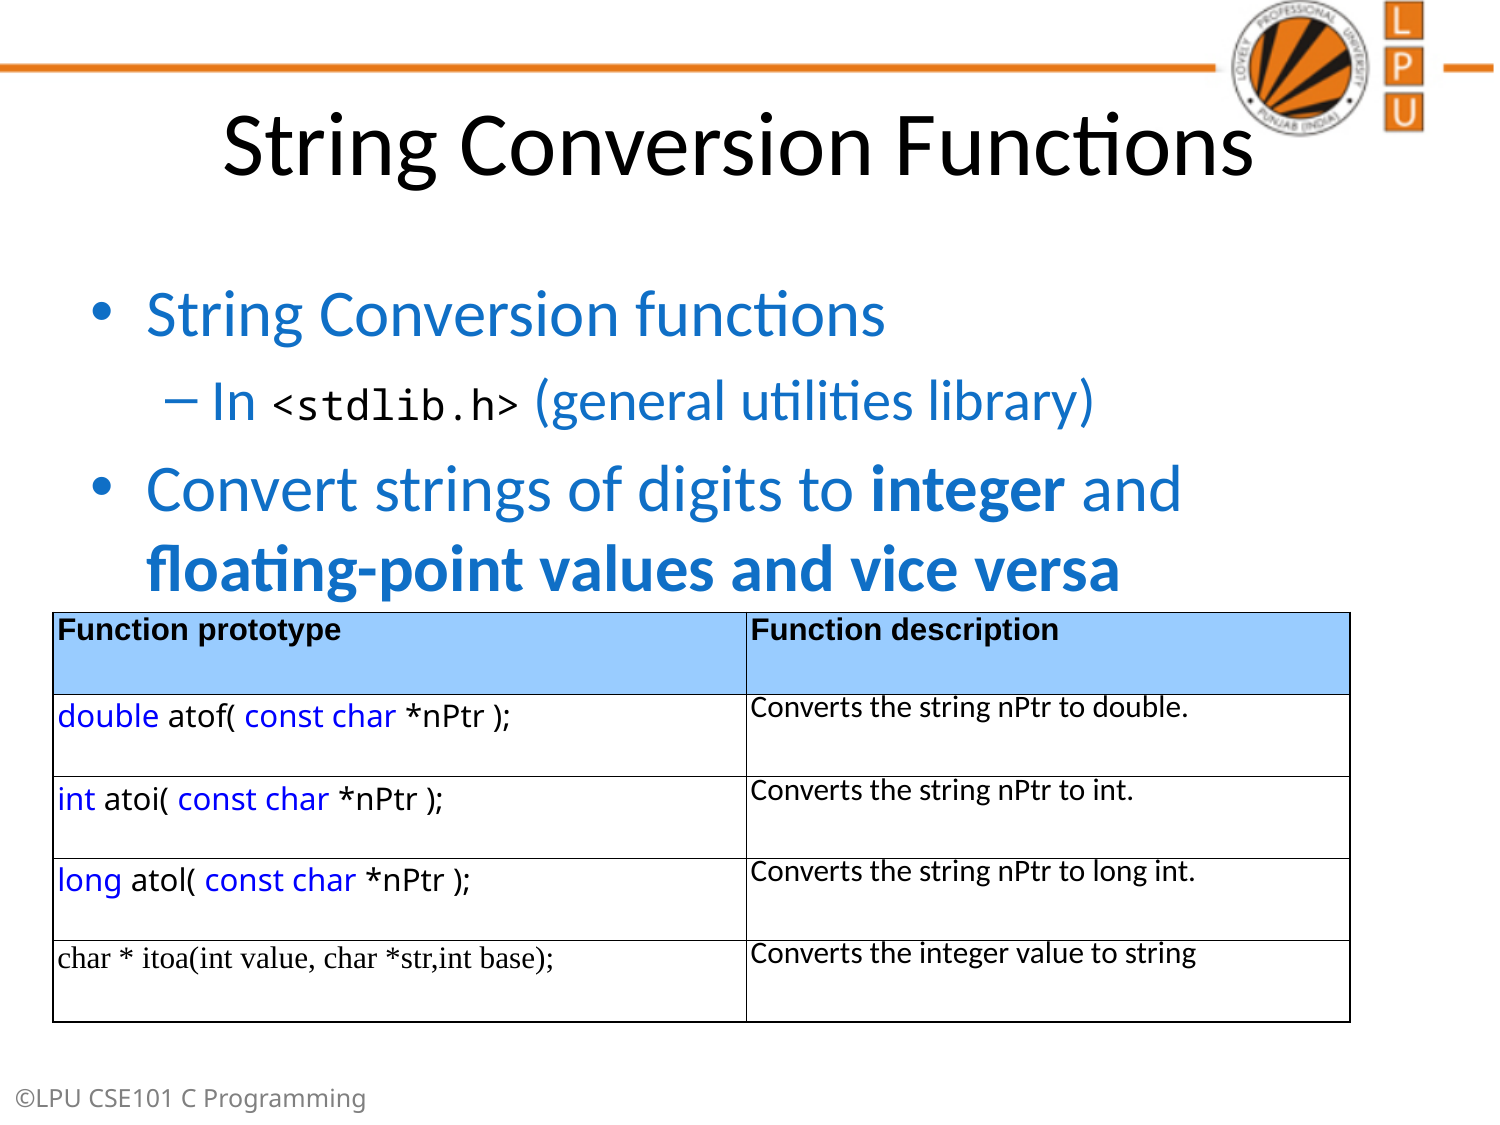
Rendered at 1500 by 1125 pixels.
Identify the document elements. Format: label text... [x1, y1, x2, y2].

table_header Function prototype [54, 613, 746, 694]
table_cell double atof( const char *nPtr ); [54, 695, 746, 776]
table_cell char * itoa(int value, char *str,int base); [54, 941, 746, 1021]
table_cell int atoi( const char *nPtr ); [54, 777, 746, 858]
picture [0, 0, 1497, 155]
title String Conversion Functions [75, 45, 1425, 233]
table_cell Converts the string nPtr to int. [747, 777, 1349, 858]
table_cell Converts the string nPtr to double. [747, 695, 1349, 776]
table_cell Converts the string nPtr to long int. [747, 859, 1349, 940]
table_cell long atol( const char *nPtr ); [54, 859, 746, 940]
table_header Function description [747, 613, 1349, 694]
list String Conversion functions In <stdlib.h> (general utilities library) Convert strings of digits to integer and floating-point values and vice versa [75, 262, 1425, 1005]
table_cell Converts the integer value to string [747, 941, 1349, 1021]
